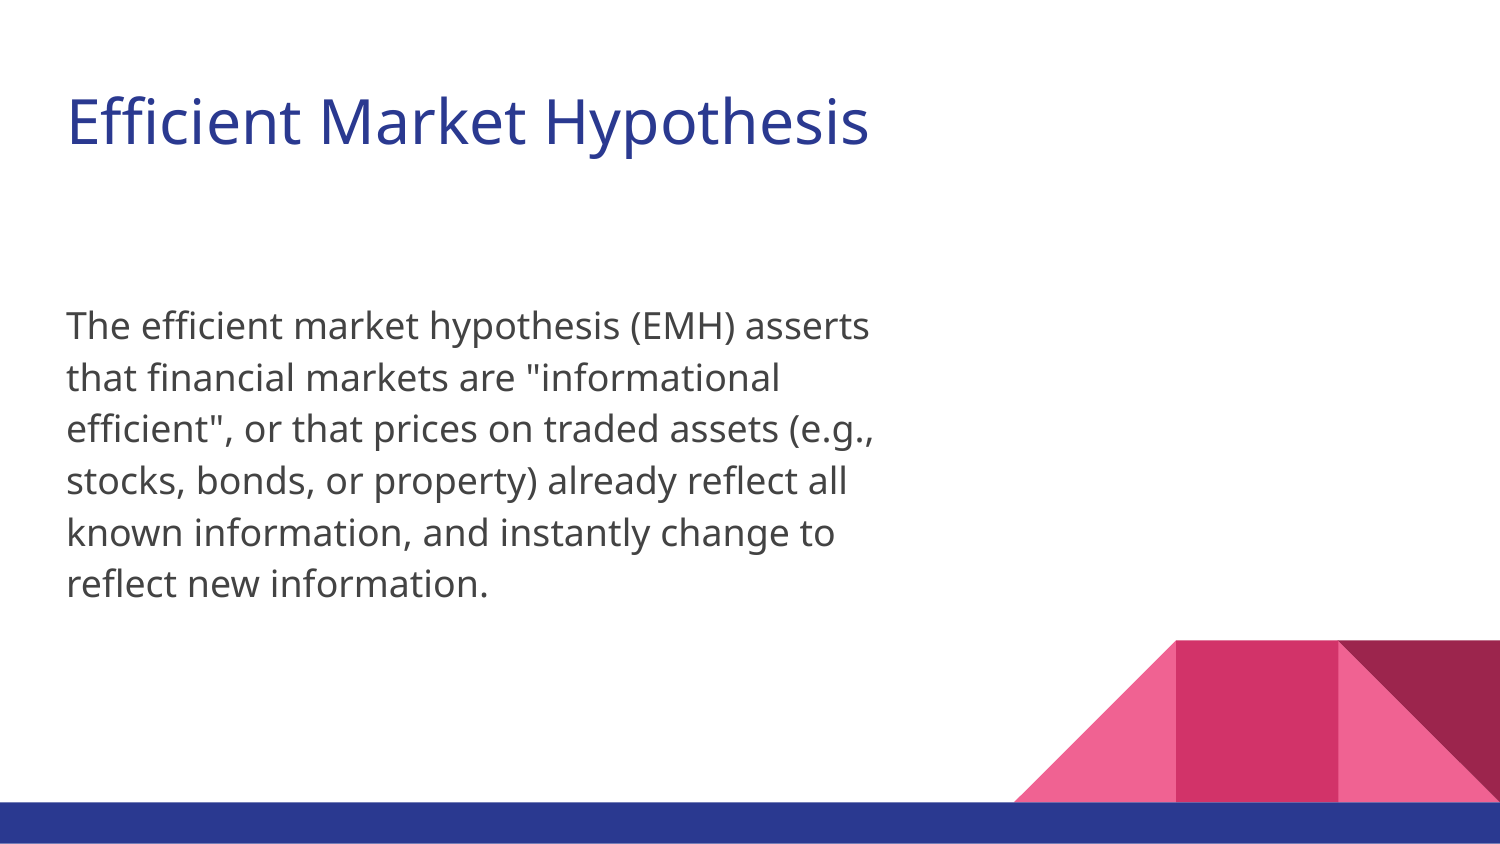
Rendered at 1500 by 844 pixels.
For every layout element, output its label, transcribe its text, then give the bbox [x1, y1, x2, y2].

list The efficient market hypothesis (EMH) asserts that financial markets are "informational efficient", or that prices on traded assets (e.g., stocks, bonds, or property) already reflect all known information, and instantly change to reflect new information. [51, 201, 948, 750]
title Efficient Market Hypothesis [51, 67, 1449, 167]
